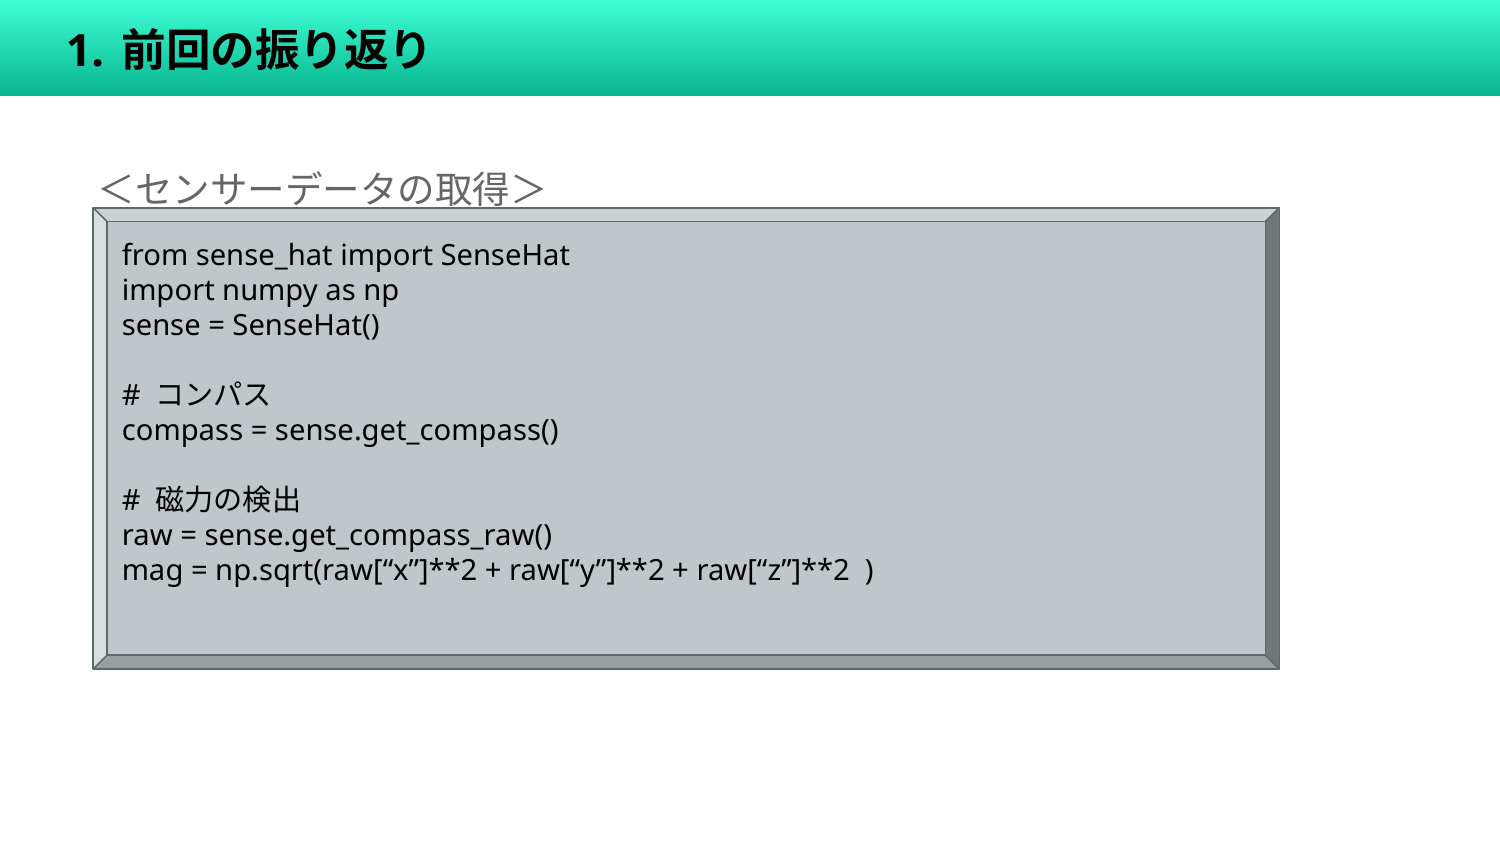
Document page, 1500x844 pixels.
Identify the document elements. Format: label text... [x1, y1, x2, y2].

text_box 1. 前回の振り返り [0, 0, 1500, 96]
text_box from sense_hat import SenseHat import numpy as np sense = SenseHat() # コンパス compass = sense.get_compass() # 磁力の検出 raw = sense.get_compass_raw() mag = np.sqrt(raw[“x”]**2 + raw[“y”]**2 + raw[“z”]**2 ) [93, 207, 1280, 669]
text_box ＜センサーデータの取得＞ [45, 137, 1466, 797]
